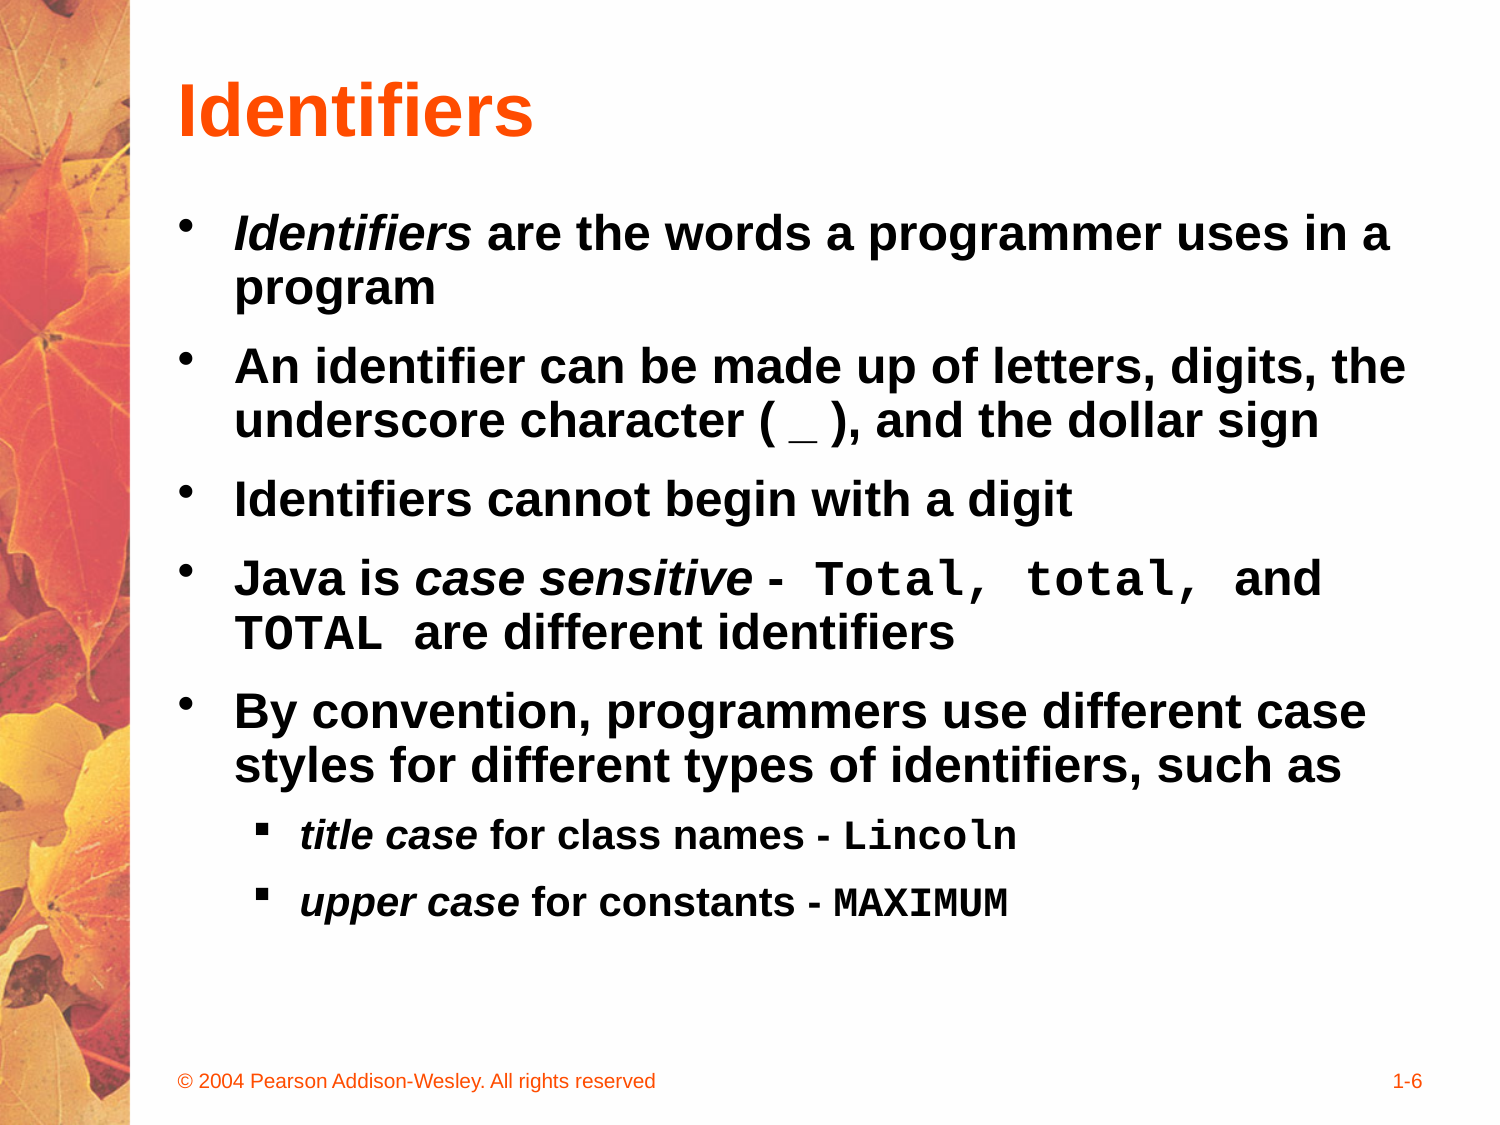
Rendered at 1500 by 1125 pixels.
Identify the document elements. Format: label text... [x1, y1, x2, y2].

list Identifiers are the words a programmer uses in a program An identifier can be made up of letters, digits, the underscore character ( _ ), and the dollar sign Identifiers cannot begin with a digit Java is case sensitive - Total, total, and TOTAL are different identifiers By convention, programmers use different case styles for different types of identifiers, such as title case for class names - Lincoln upper case for constants - MAXIMUM [162, 199, 1463, 1013]
footer © 2004 Pearson Addison-Wesley. All rights reserved [162, 1037, 738, 1101]
title Identifiers [162, 49, 1463, 163]
picture [0, 0, 1500, 1125]
slide_number 1-6 [1124, 1037, 1438, 1101]
